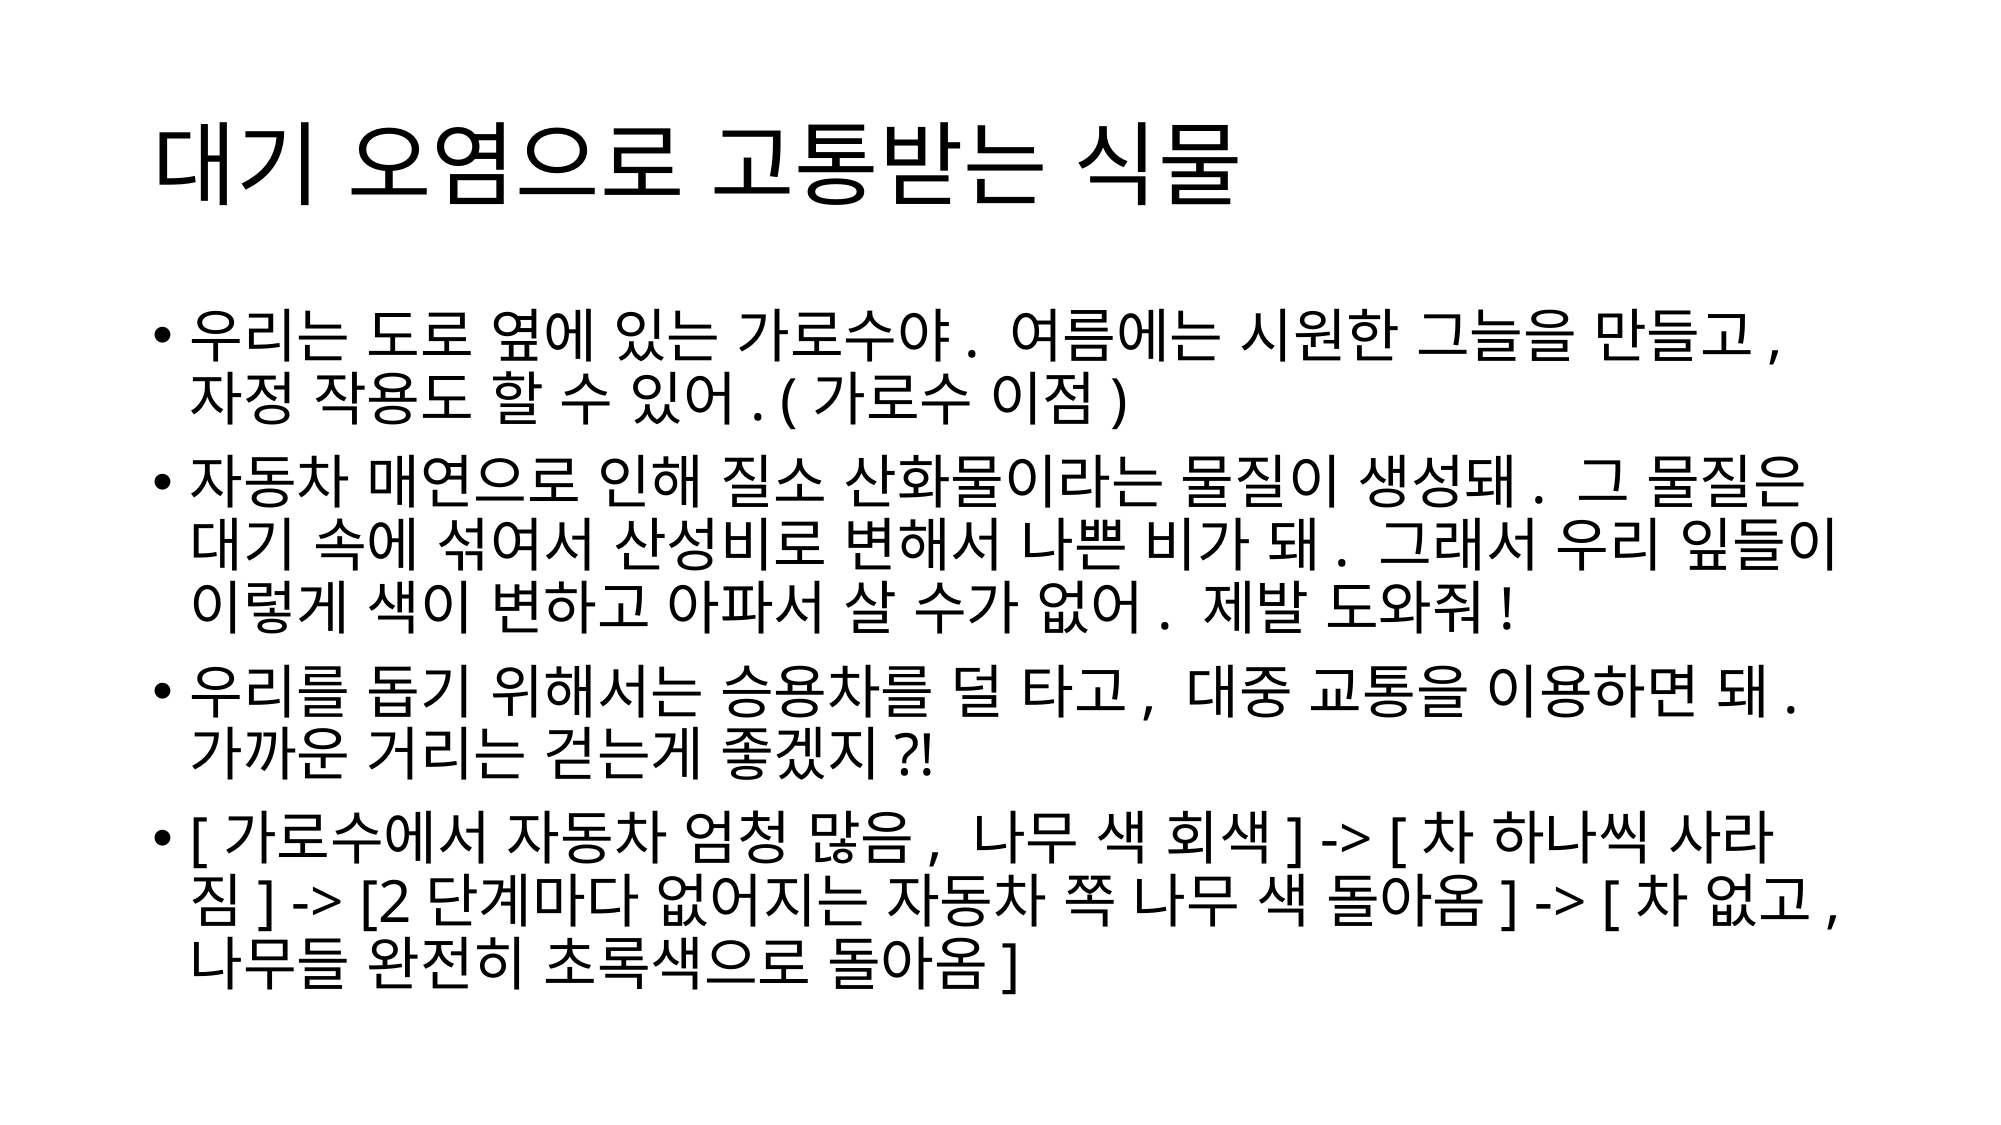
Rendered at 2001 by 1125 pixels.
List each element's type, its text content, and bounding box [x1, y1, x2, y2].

title 대기 오염으로 고통받는 식물 [137, 59, 1863, 278]
list 우리는 도로 옆에 있는 가로수야. 여름에는 시원한 그늘을 만들고, 자정 작용도 할 수 있어. (가로수 이점) 자동차 매연으로 인해 질소 산화물이라는 물질이 생성돼. 그 물질은 대기 속에 섞여서 산성비로 변해서 나쁜 비가 돼. 그래서 우리 잎들이 이렇게 색이 변하고 아파서 살 수가 없어. 제발 도와줘! 우리를 돕기 위해서는 승용차를 덜 타고, 대중 교통을 이용하면 돼. 가까운 거리는 걷는게 좋겠지?! [가로수에서 자동차 엄청 많음, 나무 색 회색] -> [차 하나씩 사라짐] -> [2단계마다 없어지는 자동차 쪽 나무 색 돌아옴] -> [차 없고, 나무들 완전히 초록색으로 돌아옴] [137, 299, 1863, 1014]
